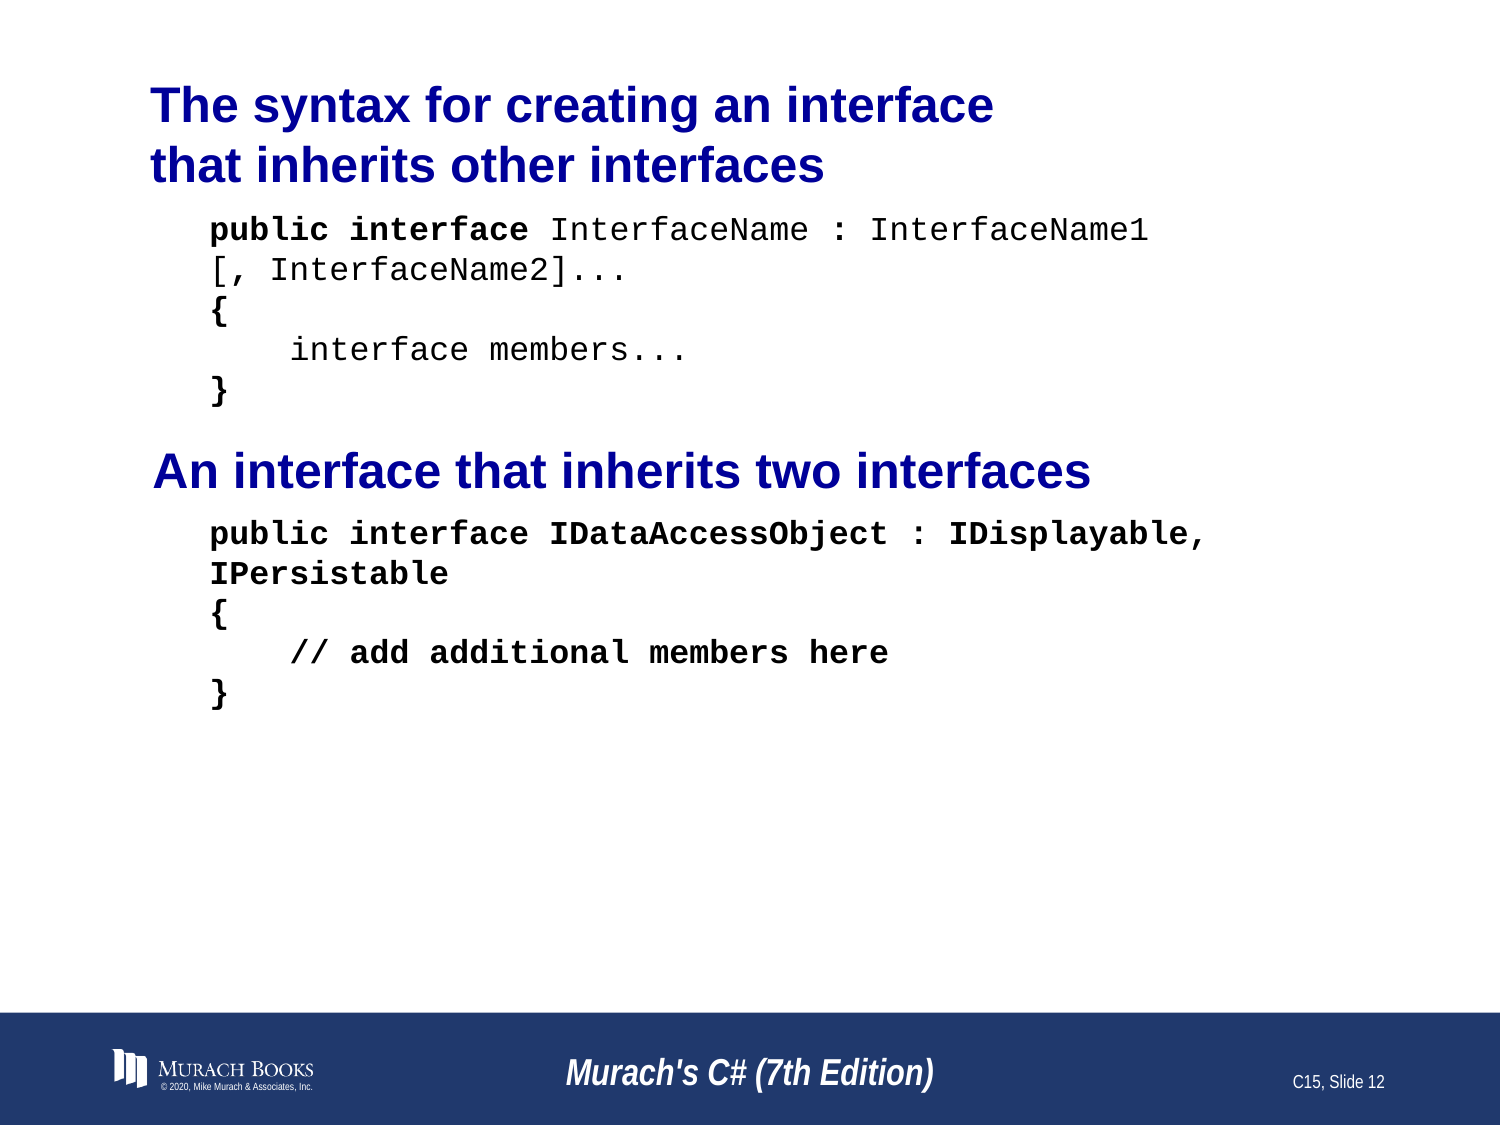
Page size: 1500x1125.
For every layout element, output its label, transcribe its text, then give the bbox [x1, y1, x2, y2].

slide_number C15, Slide 12 [1087, 1025, 1400, 1100]
list public interface InterfaceName : InterfaceName1 [, InterfaceName2]... { interface members... } An interface that inherits two interfaces public interface IDataAccessObject : IDisplayable, IPersistable { // add additional members here } [137, 200, 1350, 1000]
footer © 2020, Mike Murach & Associates, Inc. [12, 1025, 463, 1100]
slide_number Murach's C# (7th Edition) [463, 1025, 1050, 1100]
title The syntax for creating an interface that inherits other interfaces [150, 72, 1350, 194]
